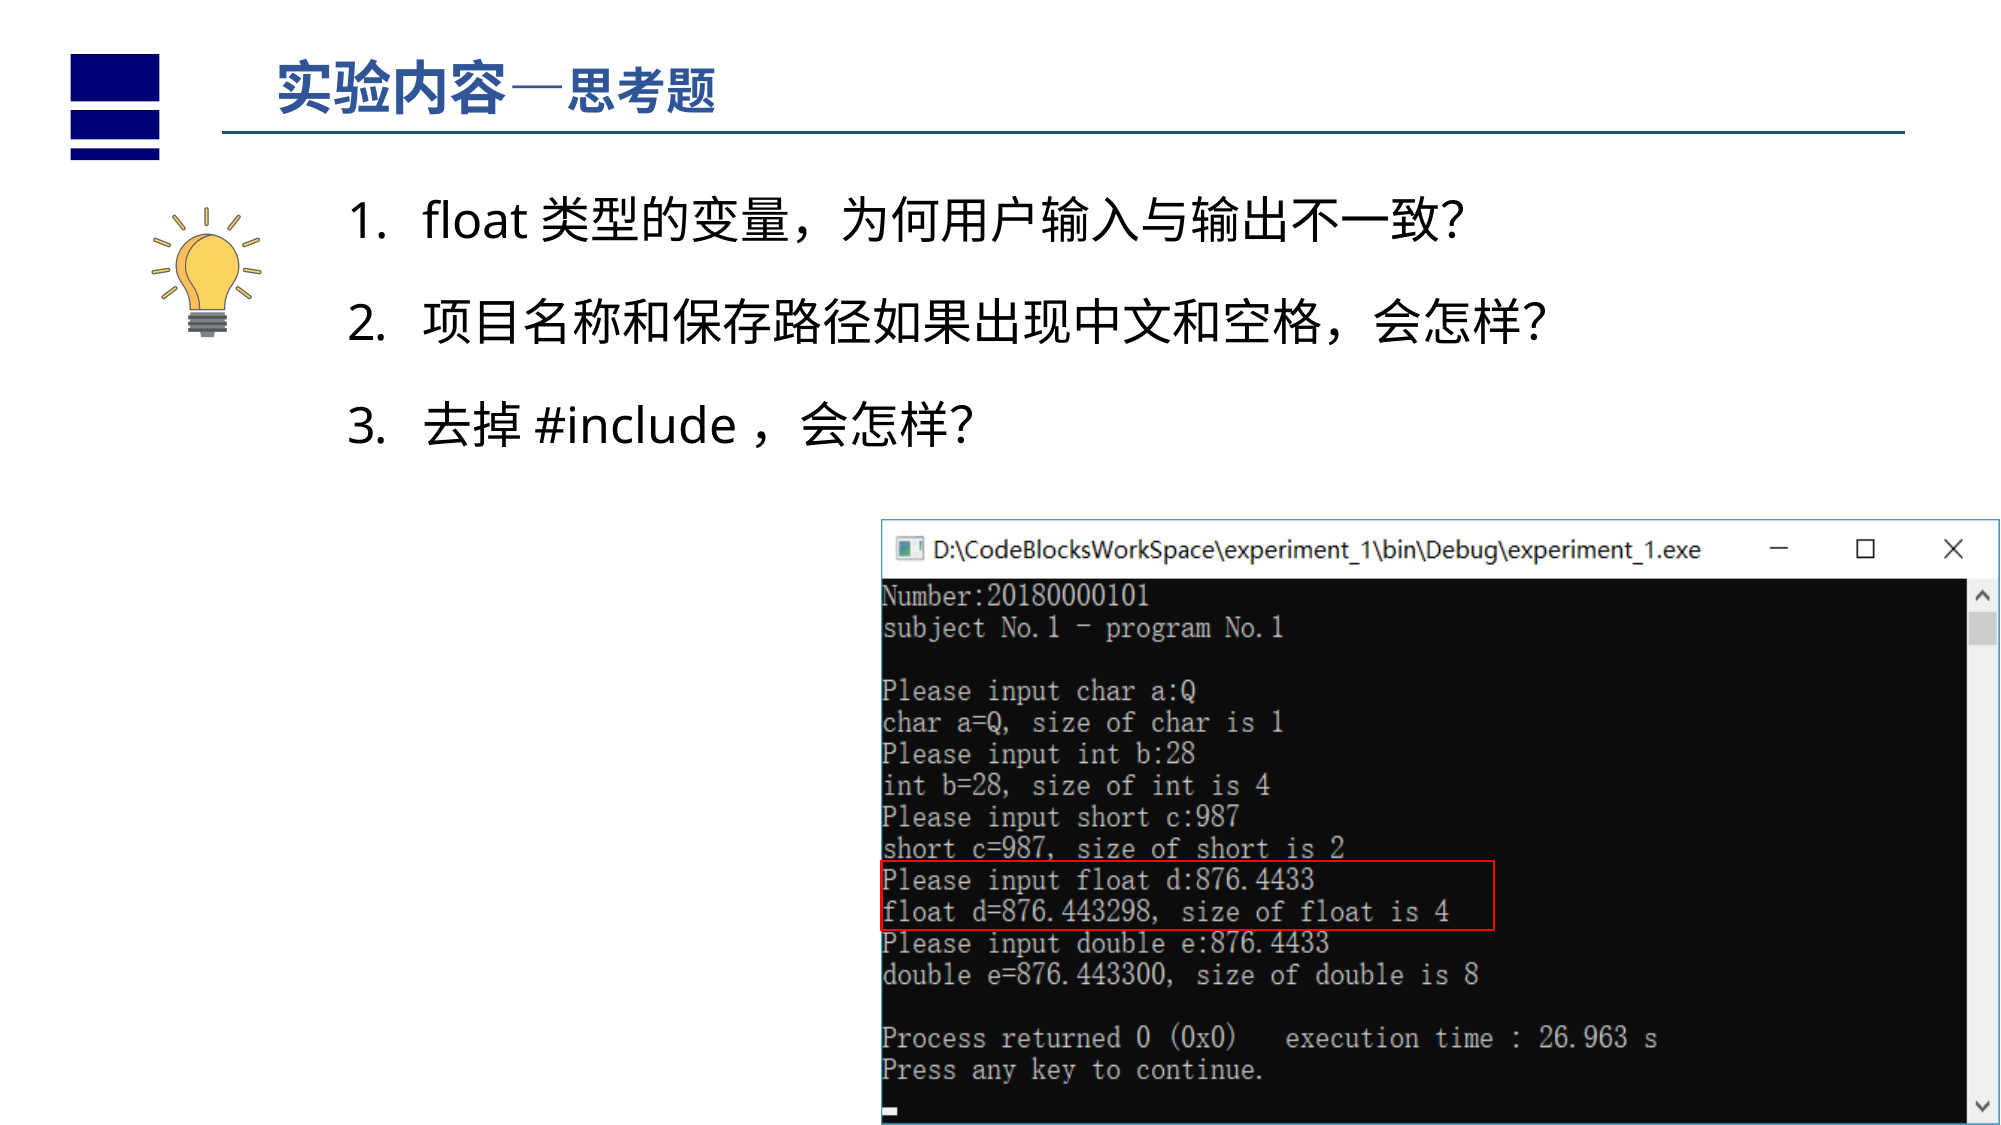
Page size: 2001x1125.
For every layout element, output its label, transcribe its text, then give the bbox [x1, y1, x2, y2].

text_box float类型的变量，为何用户输入与输出不一致？ 项目名称和保存路径如果出现中文和空格，会怎样？ 去掉#include，会怎样？ [332, 150, 1921, 1112]
text_box 实验内容—思考题 [260, 43, 965, 129]
picture [131, 197, 282, 348]
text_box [881, 519, 2000, 1125]
